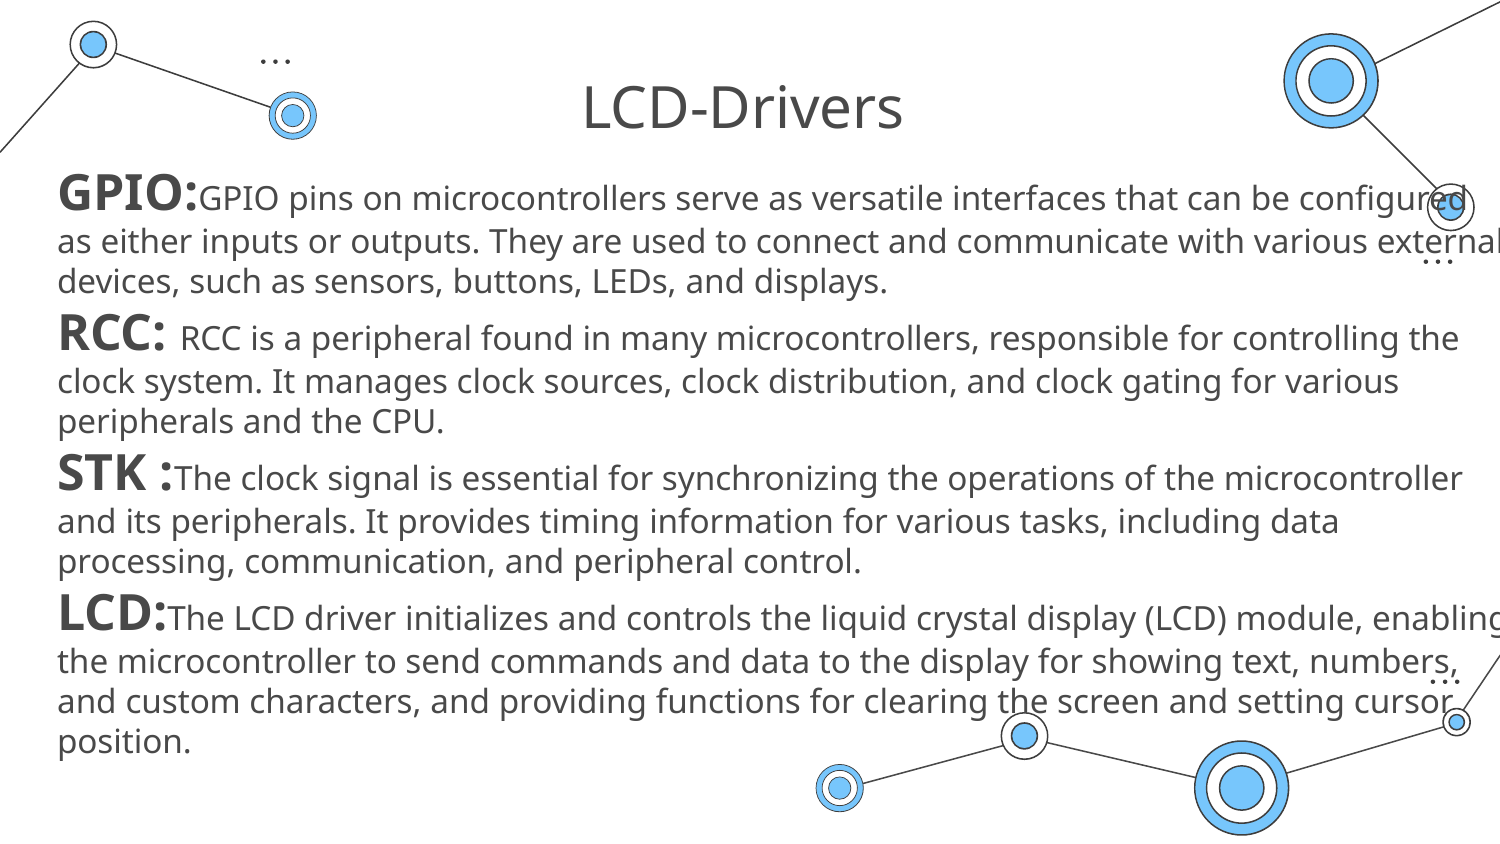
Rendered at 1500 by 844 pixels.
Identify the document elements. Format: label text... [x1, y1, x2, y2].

subtitle GPIO:GPIO pins on microcontrollers serve as versatile interfaces that can be configured as either inputs or outputs. They are used to connect and communicate with various external devices, such as sensors, buttons, LEDs, and displays. RCC: RCC is a peripheral found in many microcontrollers, responsible for controlling the clock system. It manages clock sources, clock distribution, and clock gating for various peripherals and the CPU. STK :The clock signal is essential for synchronizing the operations of the microcontroller and its peripherals. It provides timing information for various tasks, including data processing, communication, and peripheral control. LCD:The LCD driver initializes and controls the liquid crystal display (LCD) module, enabling the microcontroller to send commands and data to the display for showing text, numbers, and custom characters, and providing functions for clearing the screen and setting cursor position. [42, 145, 1500, 576]
title LCD-Drivers [208, 55, 1293, 145]
